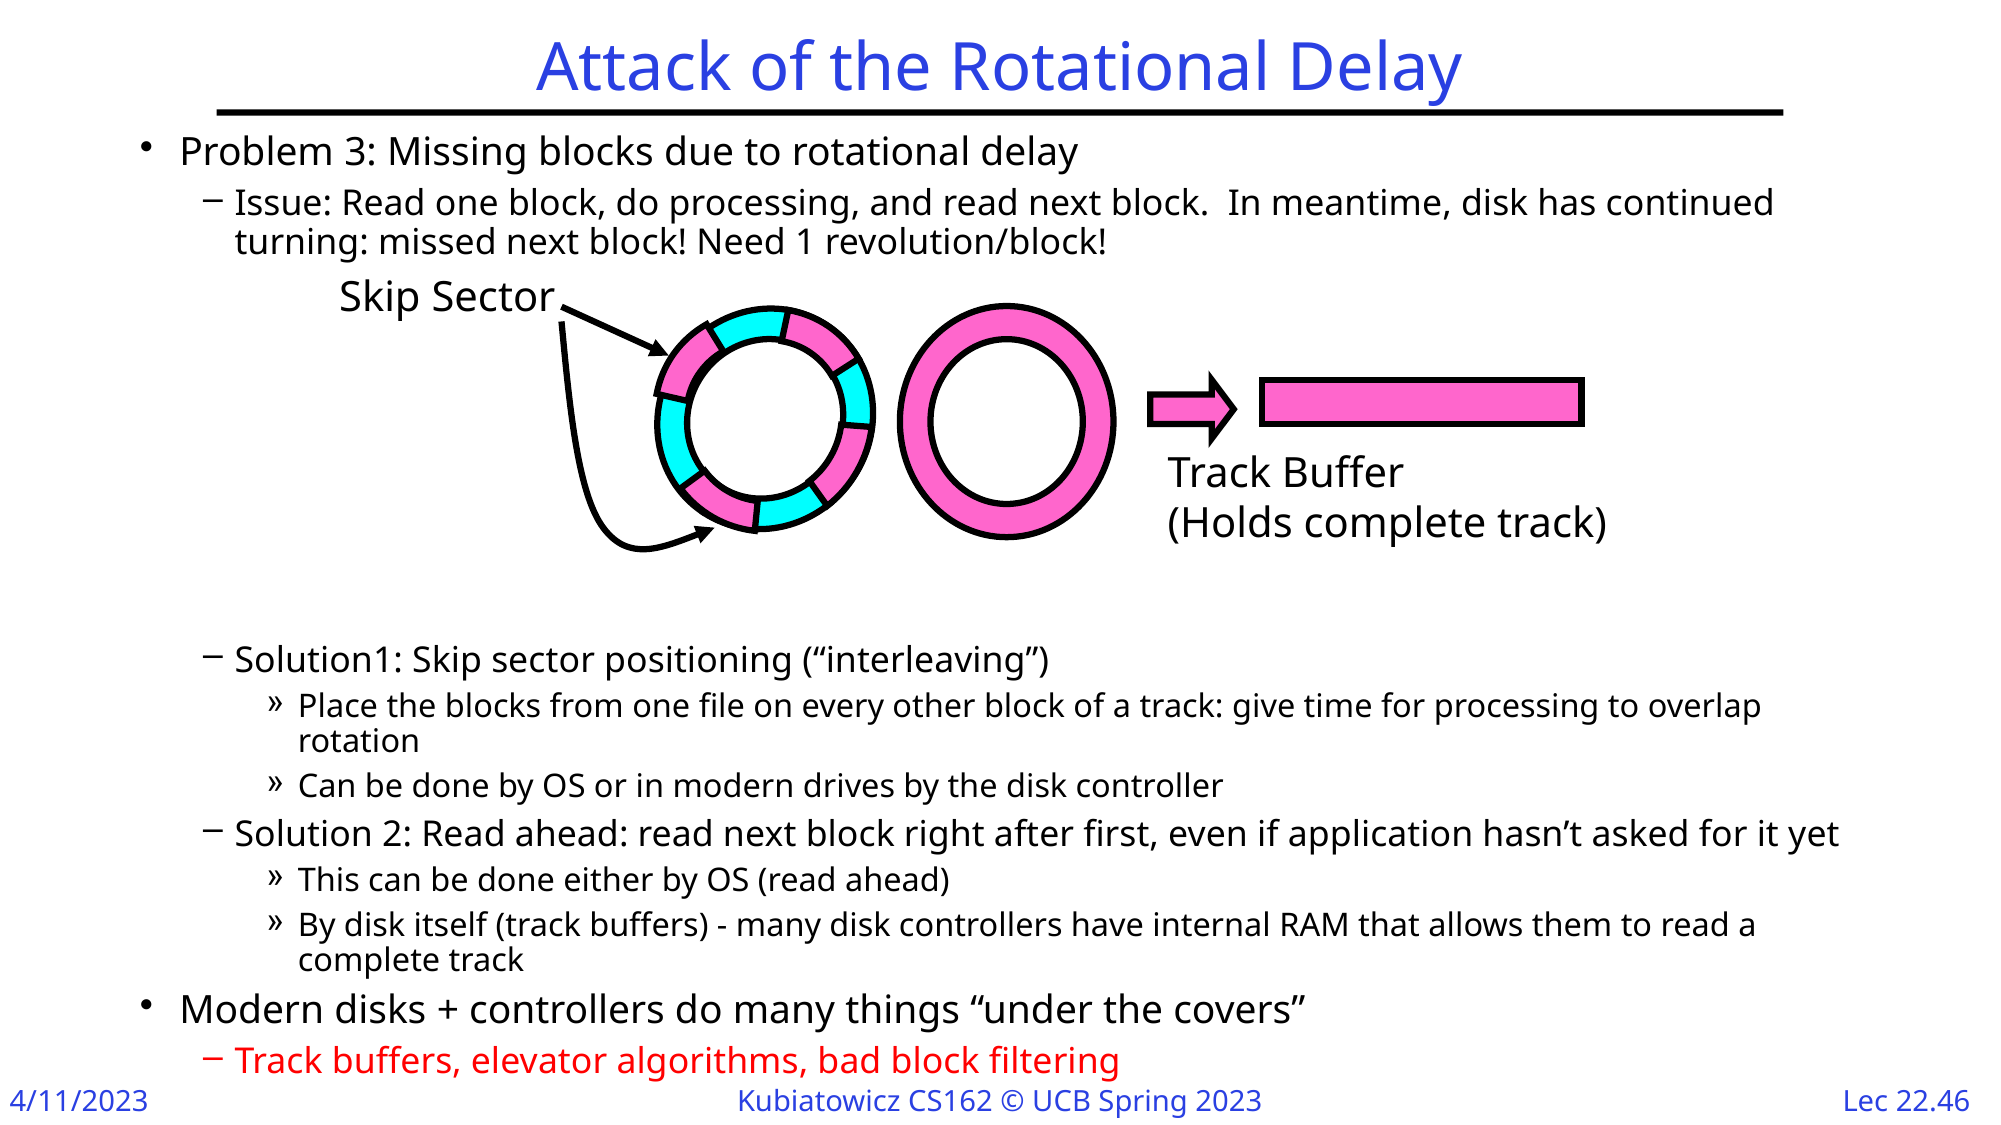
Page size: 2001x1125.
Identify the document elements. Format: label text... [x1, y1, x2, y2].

title Attack of the Rotational Delay [216, 24, 1784, 113]
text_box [324, 262, 872, 563]
list Problem 3: Missing blocks due to rotational delay Issue: Read one block, do processing, and read next block. In meantime, disk has continued turning: missed next block! Need 1 revolution/block! Solution1: Skip sector positioning (“interleaving”) Place the blocks from one file on every other block of a track: give time for processing to overlap rotation Can be done by OS or in modern drives by the disk controller Solution 2: Read ahead: read next block right after first, even if application hasn’t asked for it yet This can be done either by OS (read ahead) By disk itself (track buffers) - many disk controllers have internal RAM that allows them to read a complete track Modern disks + controllers do many things “under the covers” Track buffers, elevator algorithms, bad block filtering [125, 125, 1875, 1125]
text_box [899, 305, 1651, 555]
